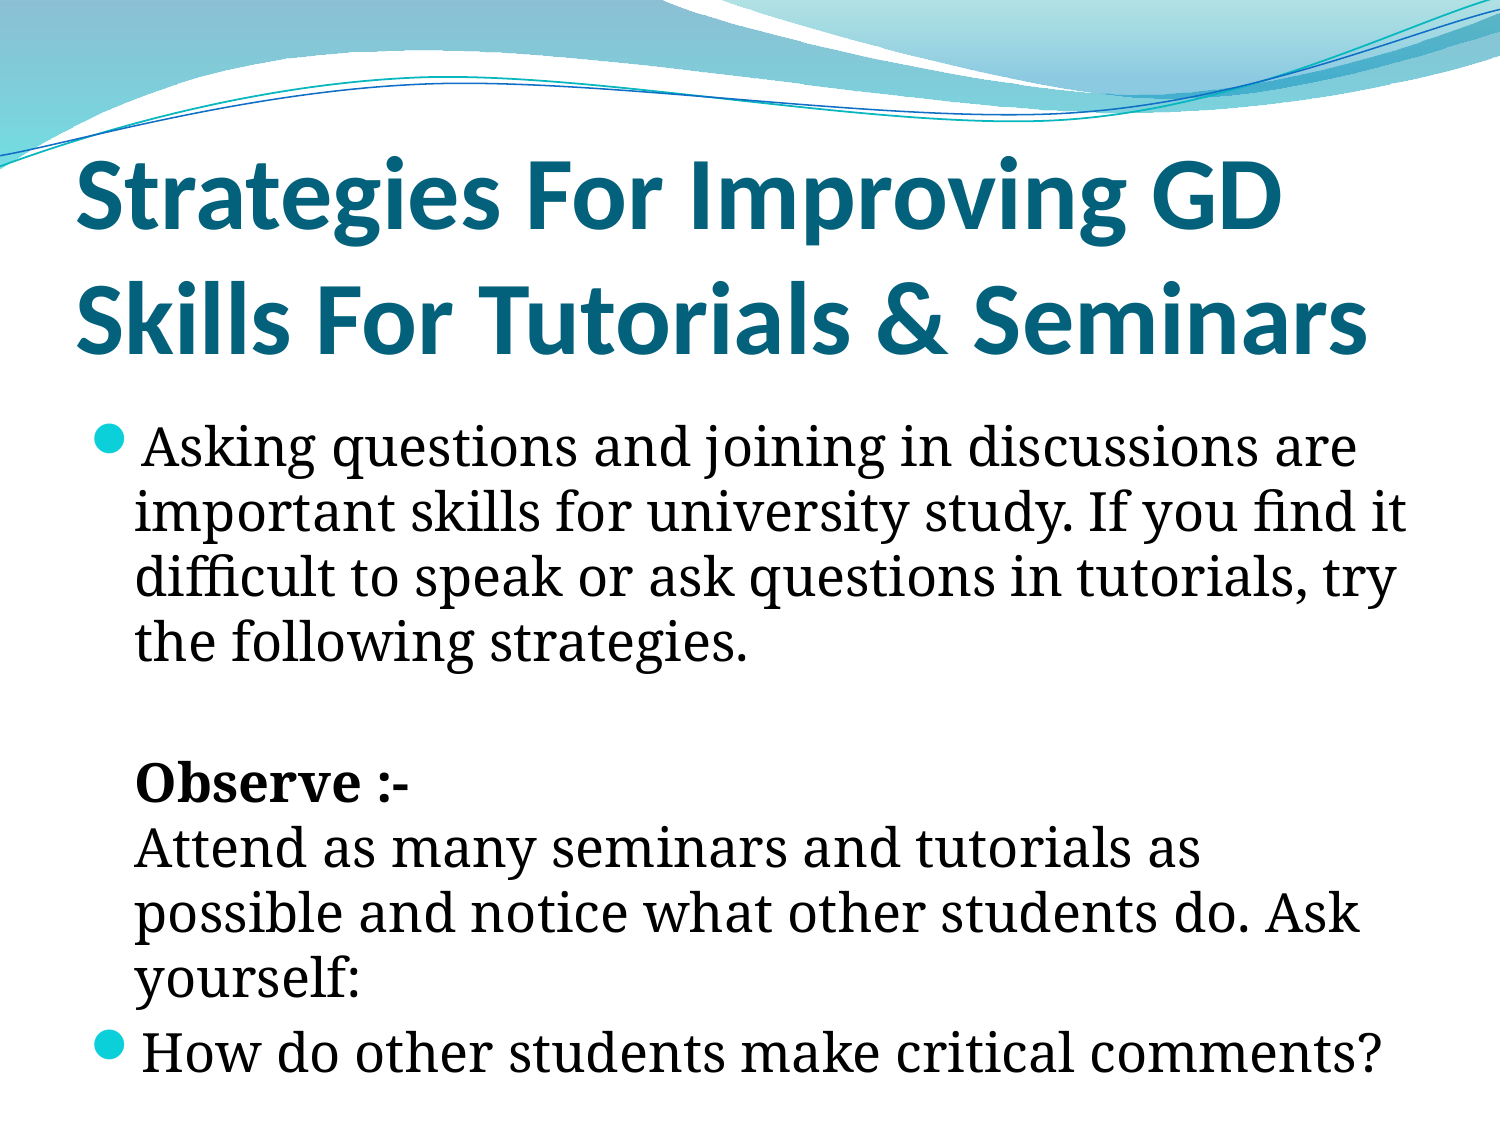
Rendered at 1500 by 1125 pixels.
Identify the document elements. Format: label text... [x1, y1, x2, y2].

title Strategies For Improving GD Skills For Tutorials & Seminars [74, 312, 1426, 404]
list Asking questions and joining in discussions are important skills for university study. If you find it difficult to speak or ask questions in tutorials, try the following strategies. Observe :- Attend as many seminars and tutorials as possible and notice what other students do. Ask yourself: How do other students make critical comments? [74, 404, 1426, 1125]
